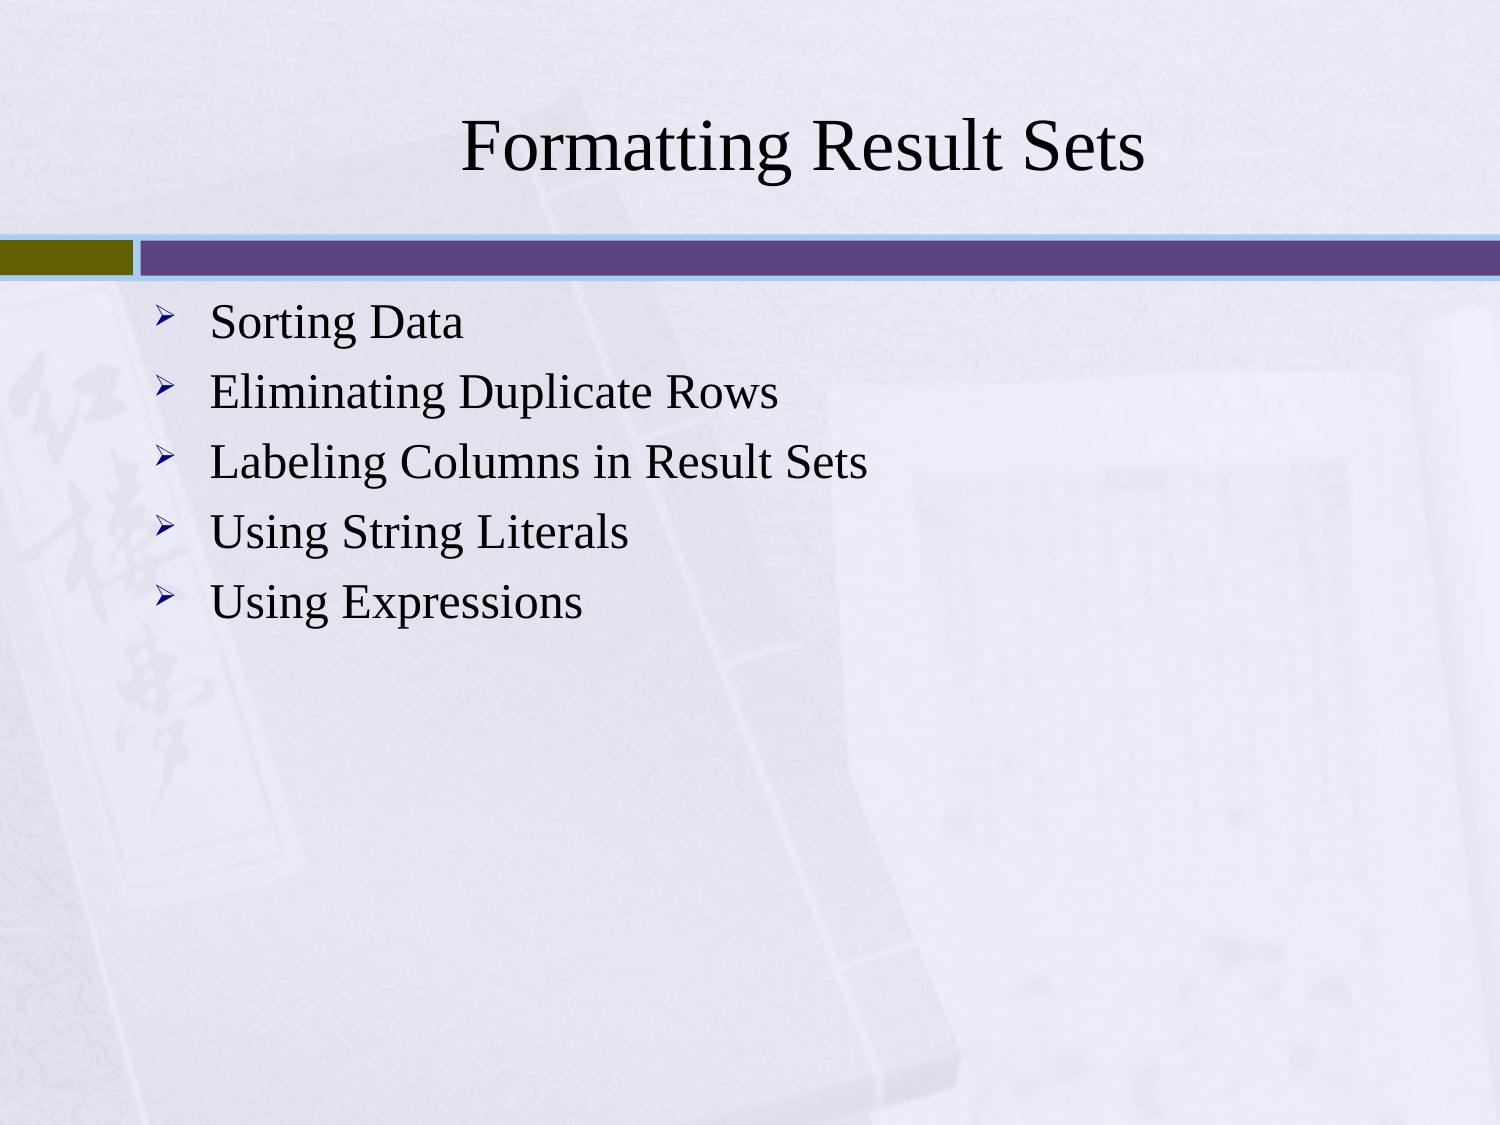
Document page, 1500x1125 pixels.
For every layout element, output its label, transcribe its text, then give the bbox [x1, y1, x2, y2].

title Formatting Result Sets [138, 46, 1489, 234]
list Sorting Data Eliminating Duplicate Rows Labeling Columns in Result Sets Using String Literals Using Expressions [138, 281, 1489, 1076]
